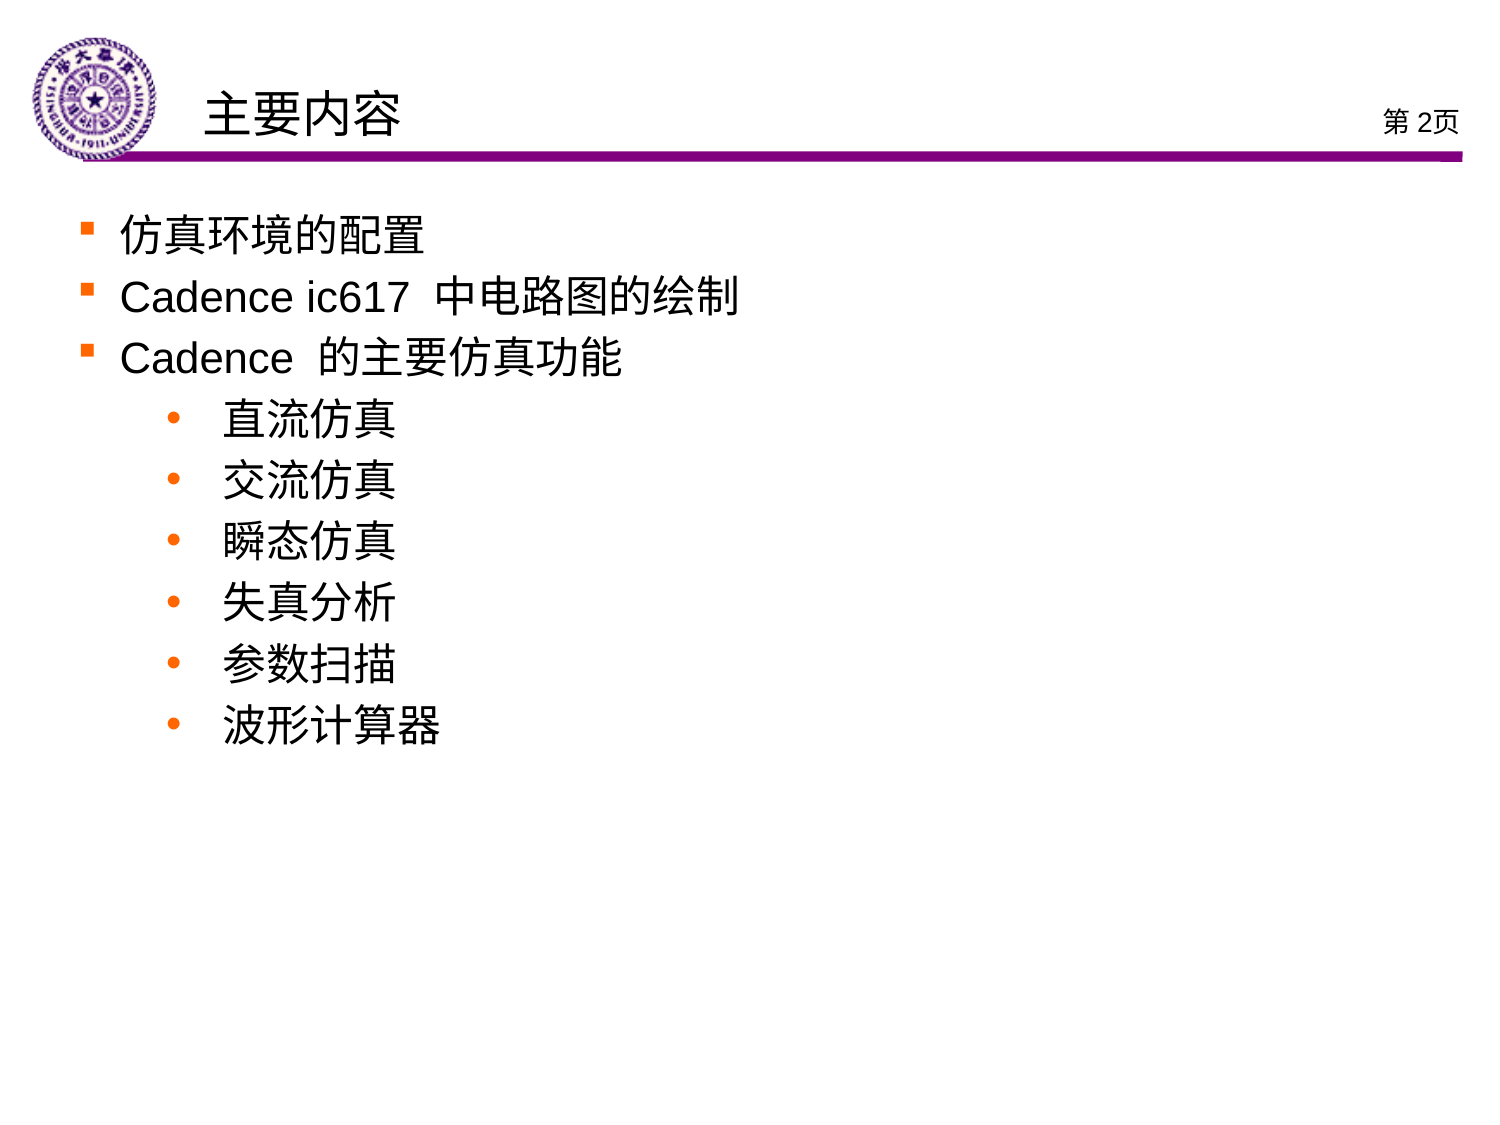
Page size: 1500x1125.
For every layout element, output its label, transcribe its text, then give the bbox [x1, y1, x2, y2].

list 仿真环境的配置 Cadence ic617 中电路图的绘制 Cadence 的主要仿真功能 直流仿真 交流仿真 瞬态仿真 失真分析 参数扫描 波形计算器 [62, 199, 1463, 989]
picture [31, 24, 163, 172]
title 主要内容 [187, 62, 1238, 163]
slide_number 第2页 [1099, 96, 1476, 176]
